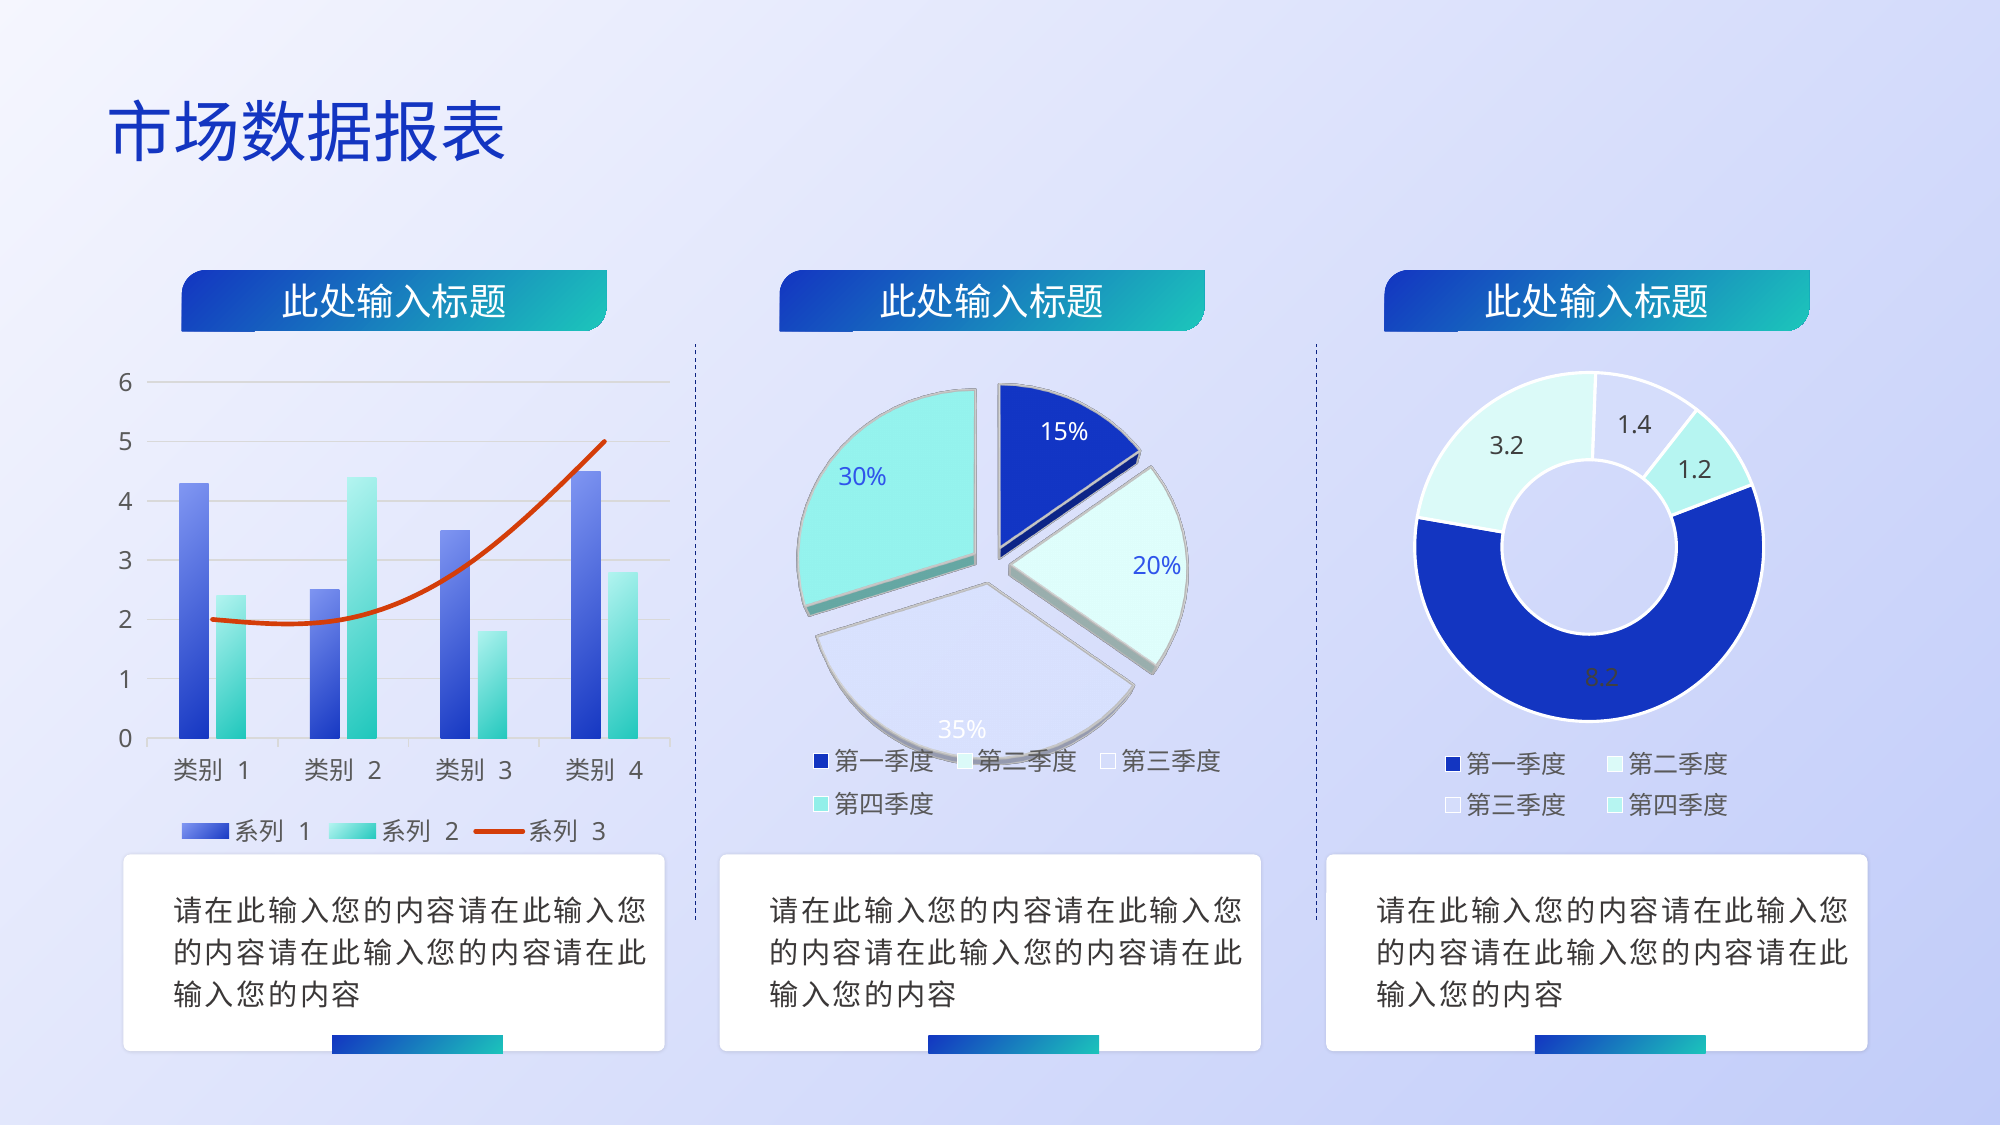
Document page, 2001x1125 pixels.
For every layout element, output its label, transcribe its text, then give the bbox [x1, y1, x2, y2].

list 市场数据报表 [91, 91, 965, 202]
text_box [123, 854, 665, 1054]
text_box 此处输入标题 [180, 268, 608, 333]
chart [106, 354, 682, 855]
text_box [1326, 854, 1868, 1054]
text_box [719, 854, 1261, 1054]
chart [709, 348, 1271, 831]
chart [1377, 284, 1817, 831]
text_box 此处输入标题 [1385, 268, 1811, 284]
text_box 此处输入标题 [778, 268, 1206, 333]
